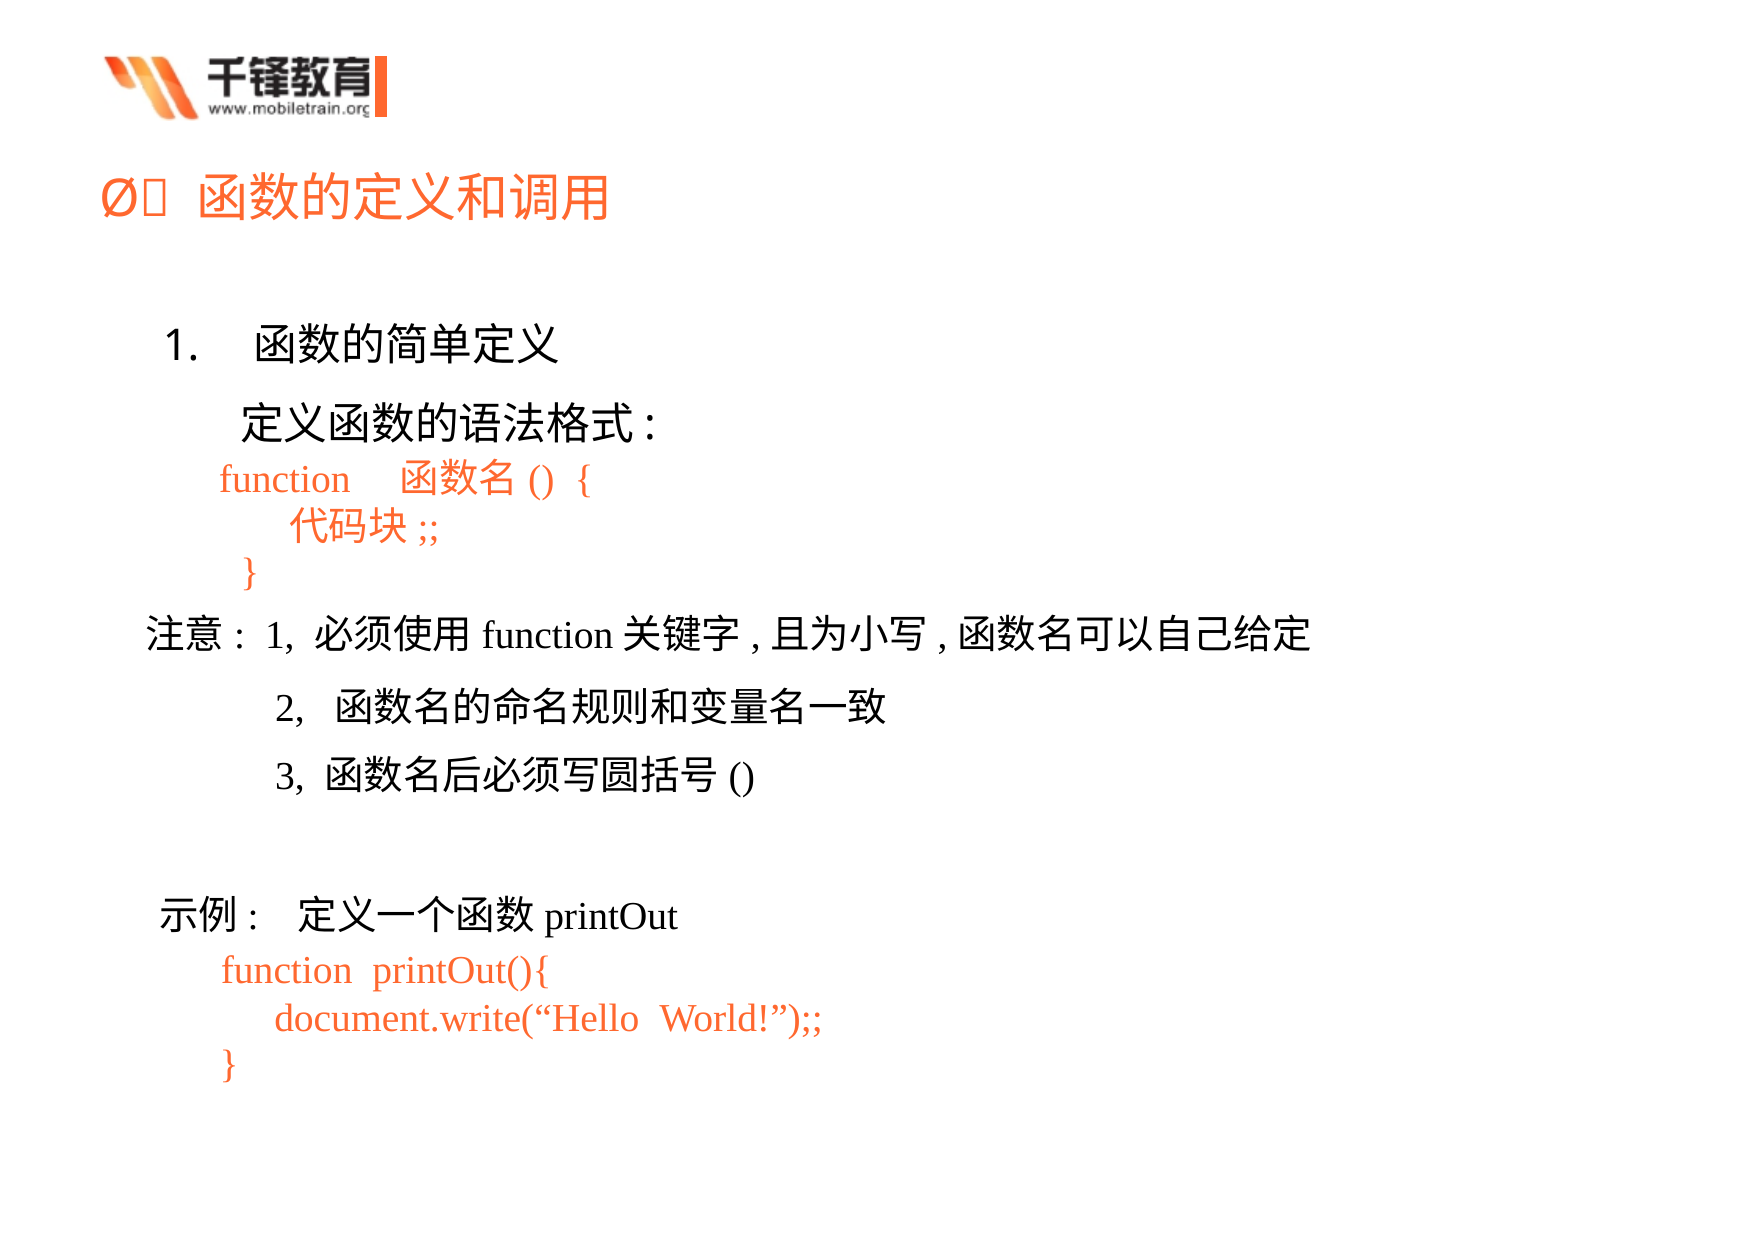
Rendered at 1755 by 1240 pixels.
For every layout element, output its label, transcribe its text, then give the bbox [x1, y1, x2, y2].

text_box [374, 54, 390, 119]
text_box } [219, 1041, 239, 1093]
text_box 2, 函数名的命名规则和变量名一致 3, 函数名后必须写圆括号() [275, 687, 888, 806]
text_box 示例: 定义一个函数printOut [159, 895, 679, 945]
text_box } [240, 549, 260, 602]
text_box [98, 35, 1654, 1204]
text_box document.write(“Hello World!”);; [274, 995, 824, 1047]
picture [101, 53, 372, 122]
text_box Ø 函数的定义和调用 [99, 158, 613, 235]
text_box 代码块;; [289, 504, 440, 556]
text_box 注意: 1, 必须使用function关键字,且为小写,函数名可以自己给定 [145, 614, 1313, 664]
text_box function printOut(){ [220, 947, 553, 999]
text_box 1. 函数的简单定义 定义函数的语法格式: [162, 312, 656, 456]
text_box function 函数名() { [218, 456, 594, 508]
